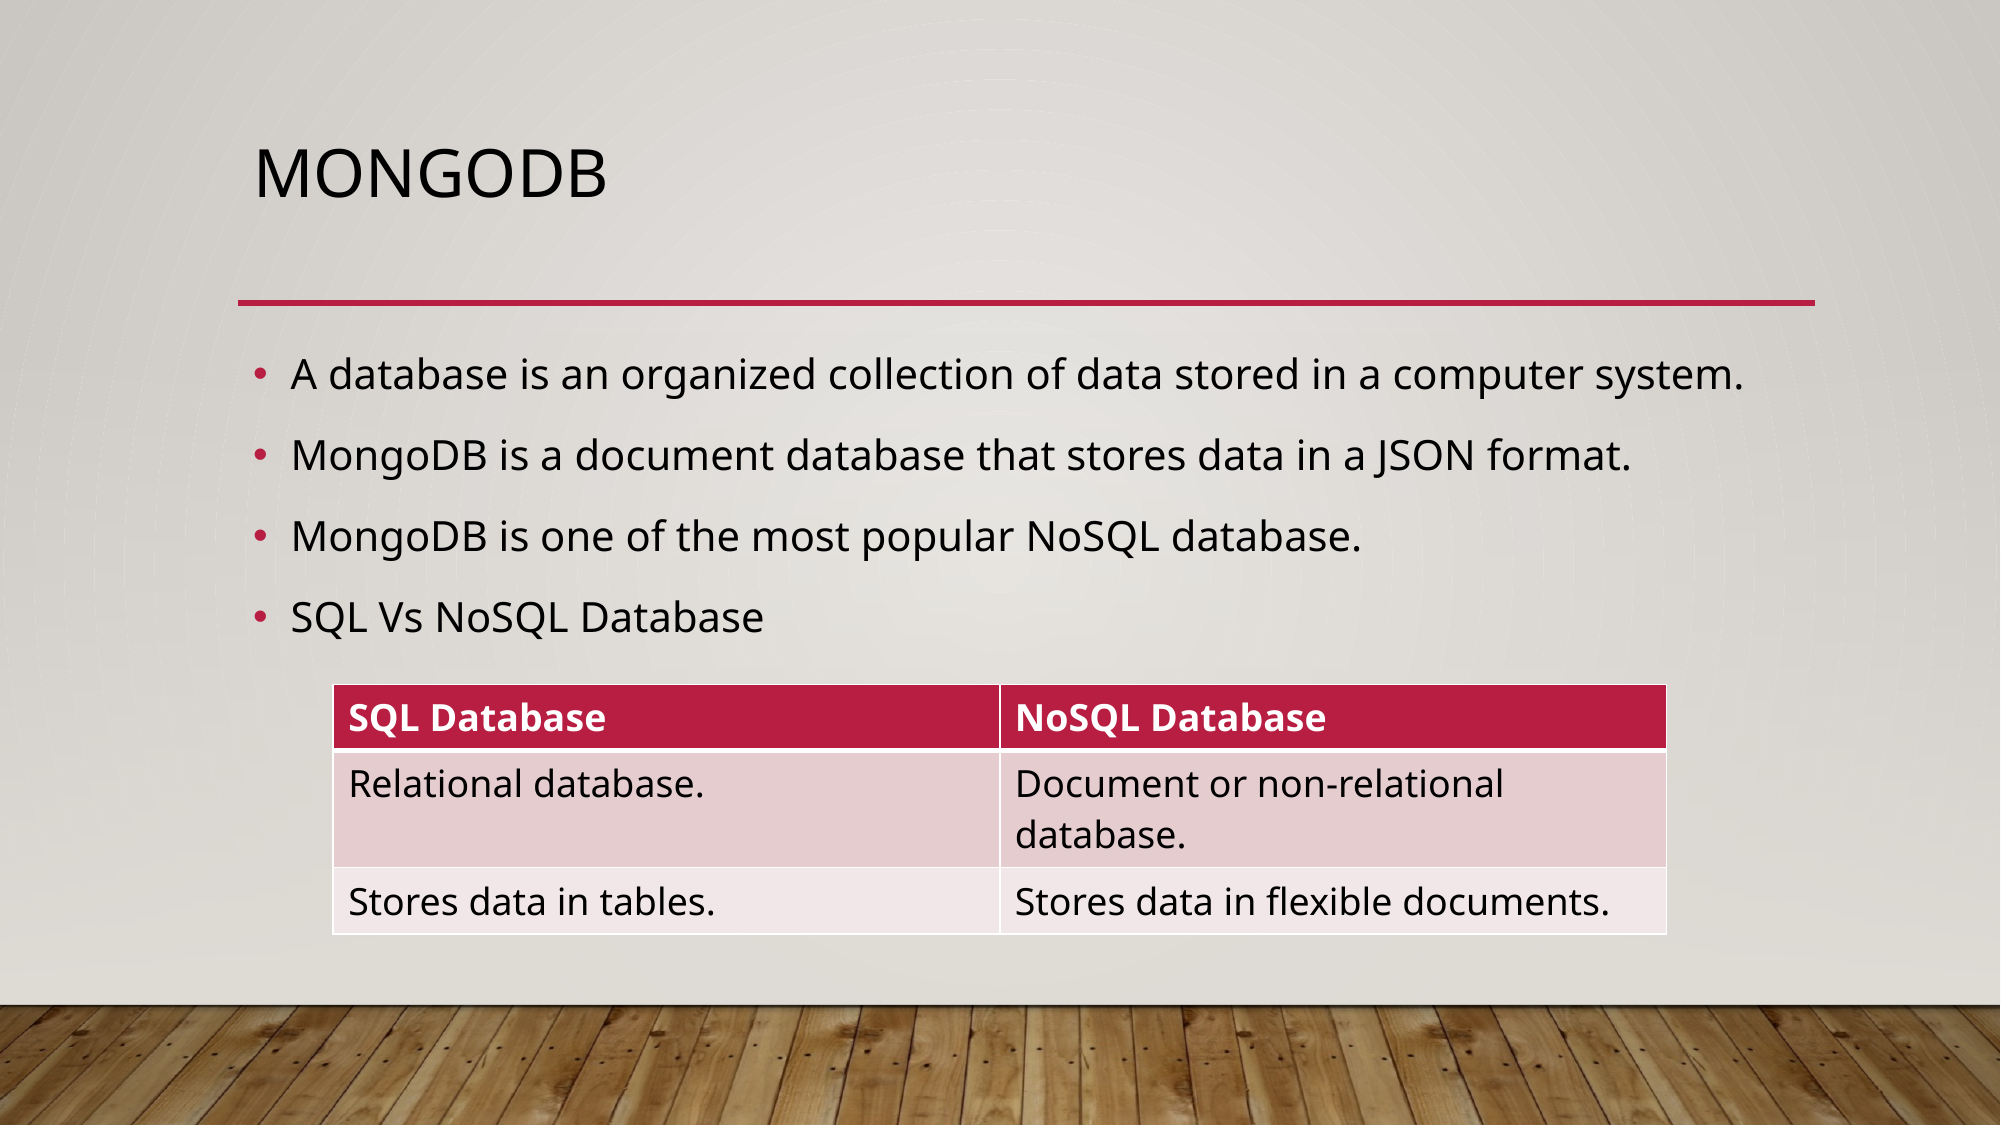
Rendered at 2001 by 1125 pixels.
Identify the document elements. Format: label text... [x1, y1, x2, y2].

list A database is an organized collection of data stored in a computer system. MongoDB is a document database that stores data in a JSON format. MongoDB is one of the most popular NoSQL database. SQL Vs NoSQL Database [238, 330, 1814, 897]
title MongoDb [238, 131, 1814, 305]
table_cell Document or non-relational database. [1001, 753, 1666, 867]
picture [0, 1005, 2000, 1125]
table_cell Relational database. [334, 753, 999, 867]
table_cell Stores data in flexible documents. [1001, 868, 1666, 933]
table_header NoSQL Database [1001, 685, 1666, 748]
table_cell Stores data in tables. [334, 868, 999, 933]
table_header SQL Database [334, 685, 999, 748]
